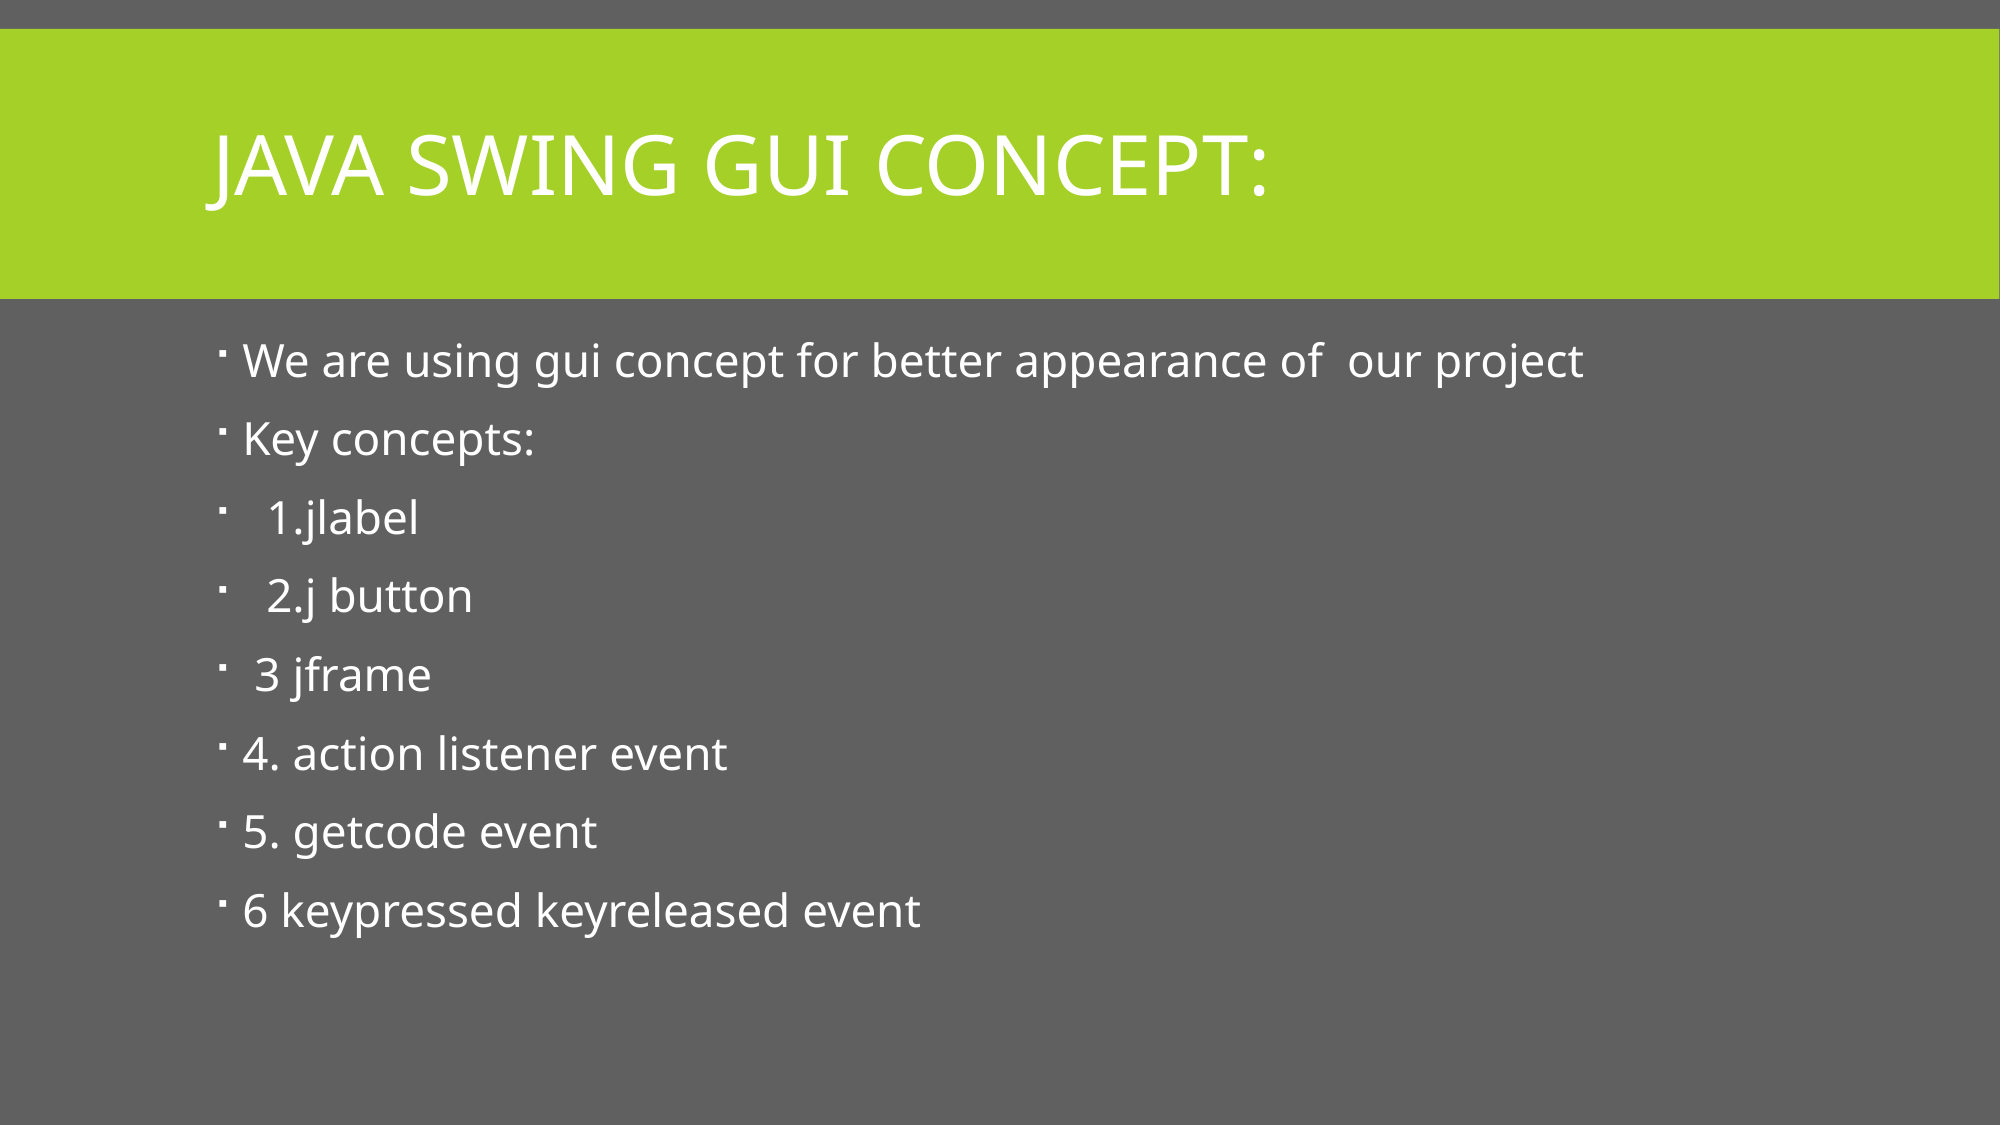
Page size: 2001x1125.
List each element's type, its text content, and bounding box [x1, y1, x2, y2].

list We are using gui concept for better appearance of our project Key concepts: 1.jlabel 2.j button 3 jframe 4. action listener event 5. getcode event 6 keypressed keyreleased event [197, 329, 1803, 1020]
title Java swing gui concept: [197, 46, 1803, 295]
